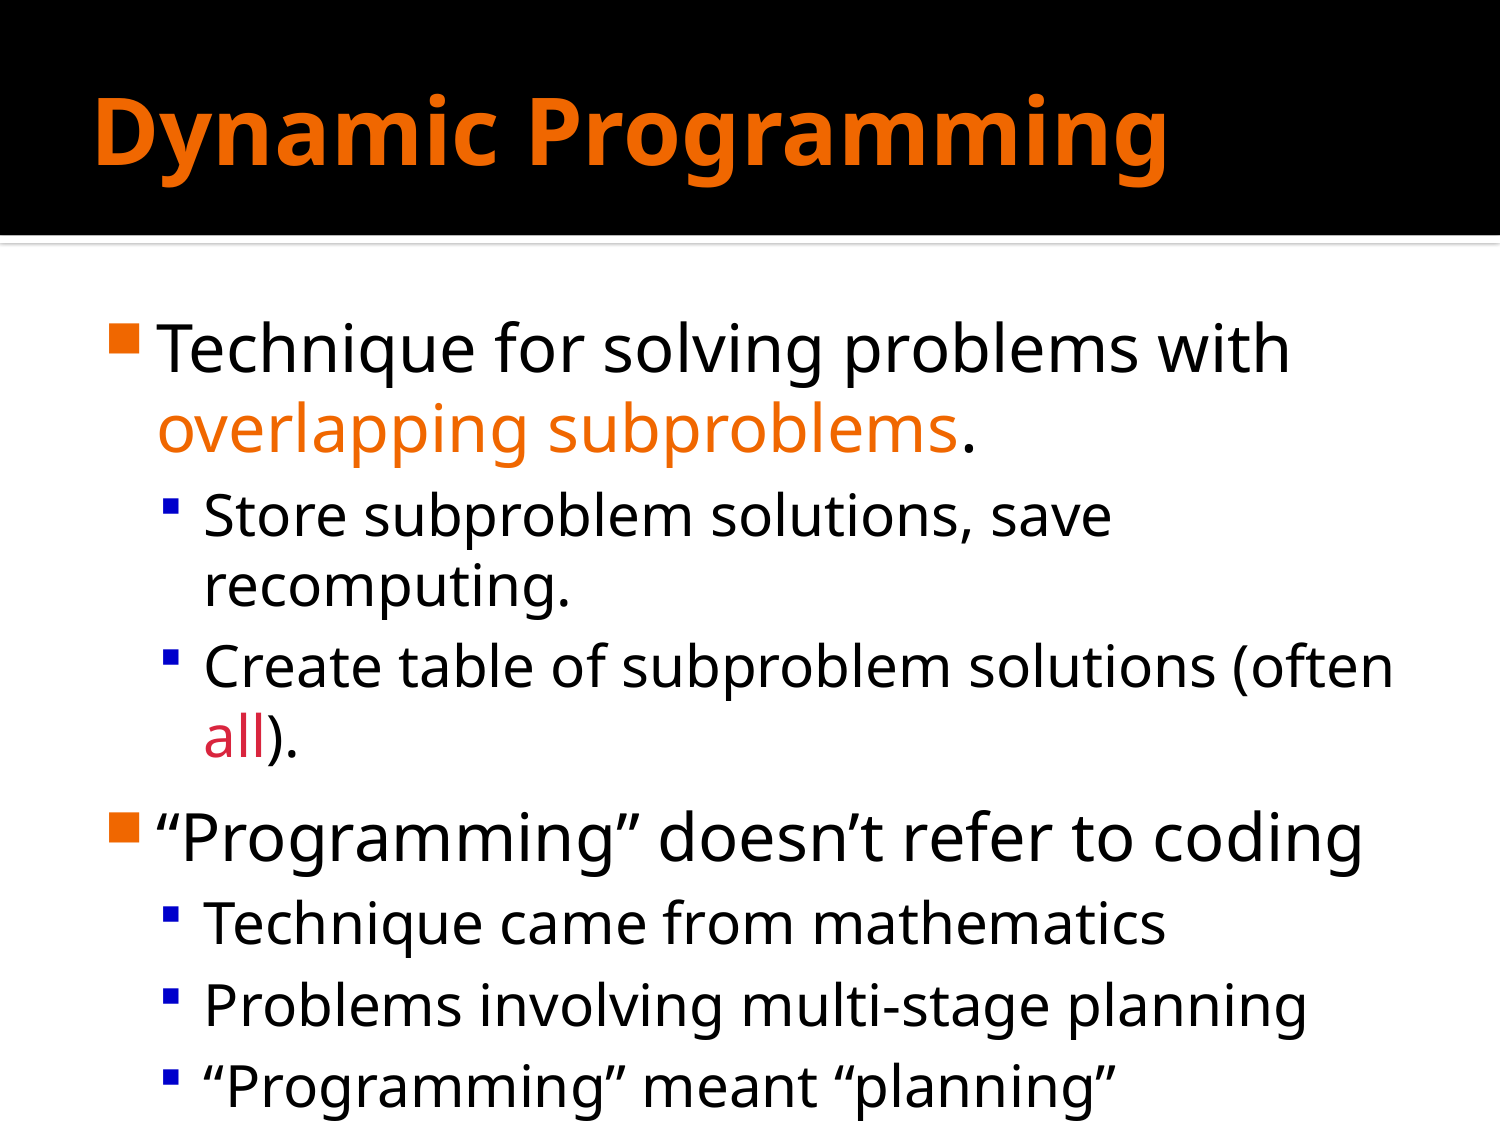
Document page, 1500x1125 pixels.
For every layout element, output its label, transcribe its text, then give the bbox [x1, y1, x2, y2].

list Technique for solving problems with overlapping subproblems. Store subproblem solutions, save recomputing. Create table of subproblem solutions (often all). “Programming” doesn’t refer to coding Technique came from mathematics Problems involving multi-stage planning “Programming” meant “planning” [75, 291, 1425, 1050]
title Dynamic Programming [75, 25, 1425, 231]
